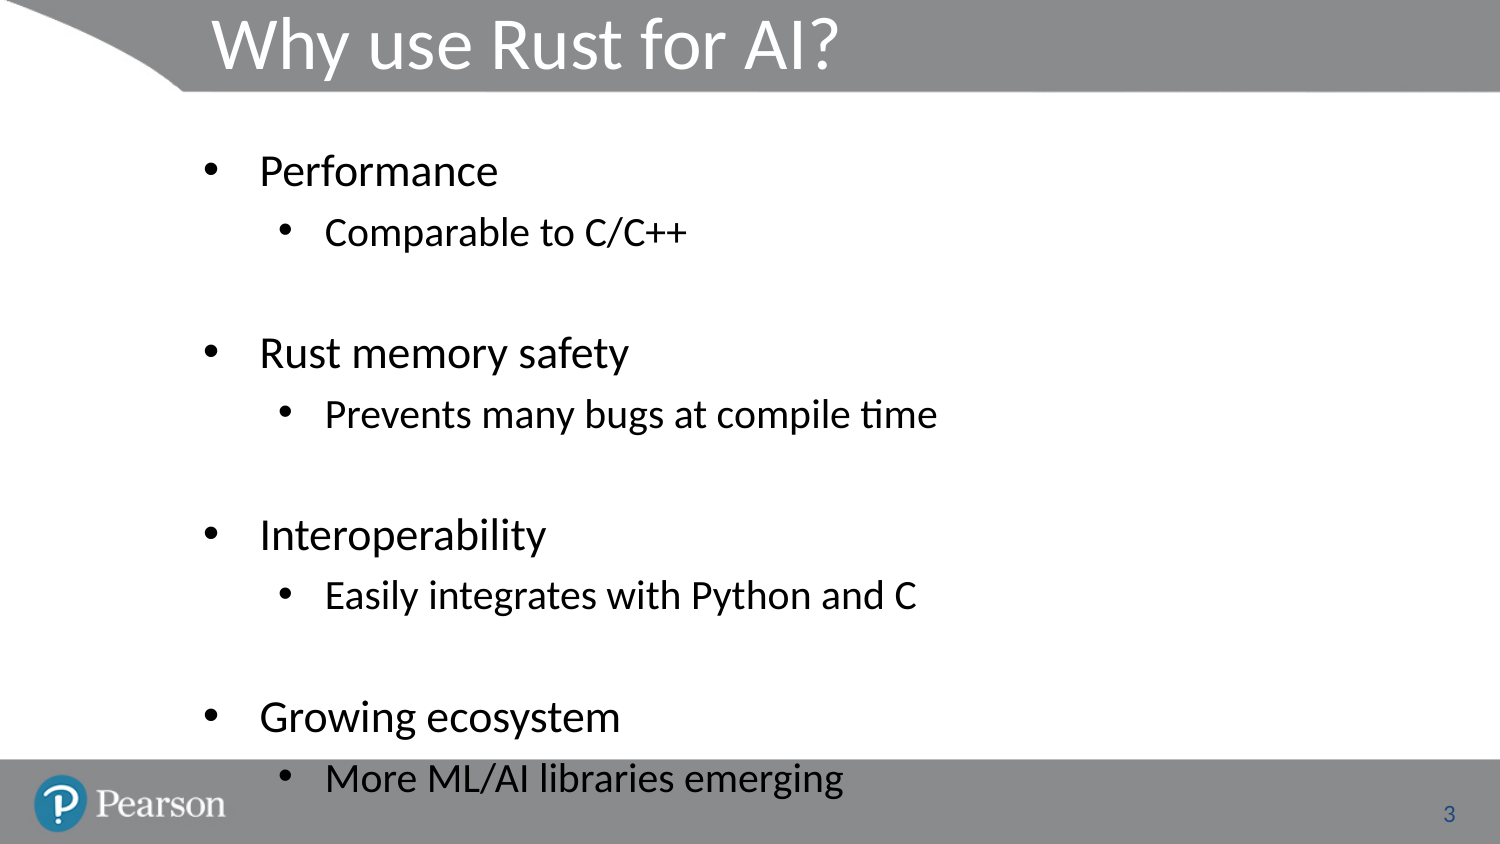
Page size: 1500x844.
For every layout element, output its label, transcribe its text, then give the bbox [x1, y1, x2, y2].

title Why use Rust for AI? [187, 0, 1426, 79]
picture [0, 0, 1500, 844]
list Performance Comparable to C/C++ Rust memory safety Prevents many bugs at compile time Interoperability Easily integrates with Python and C Growing ecosystem More ML/AI libraries emerging [188, 133, 1479, 716]
text_box 3 [1406, 759, 1493, 835]
